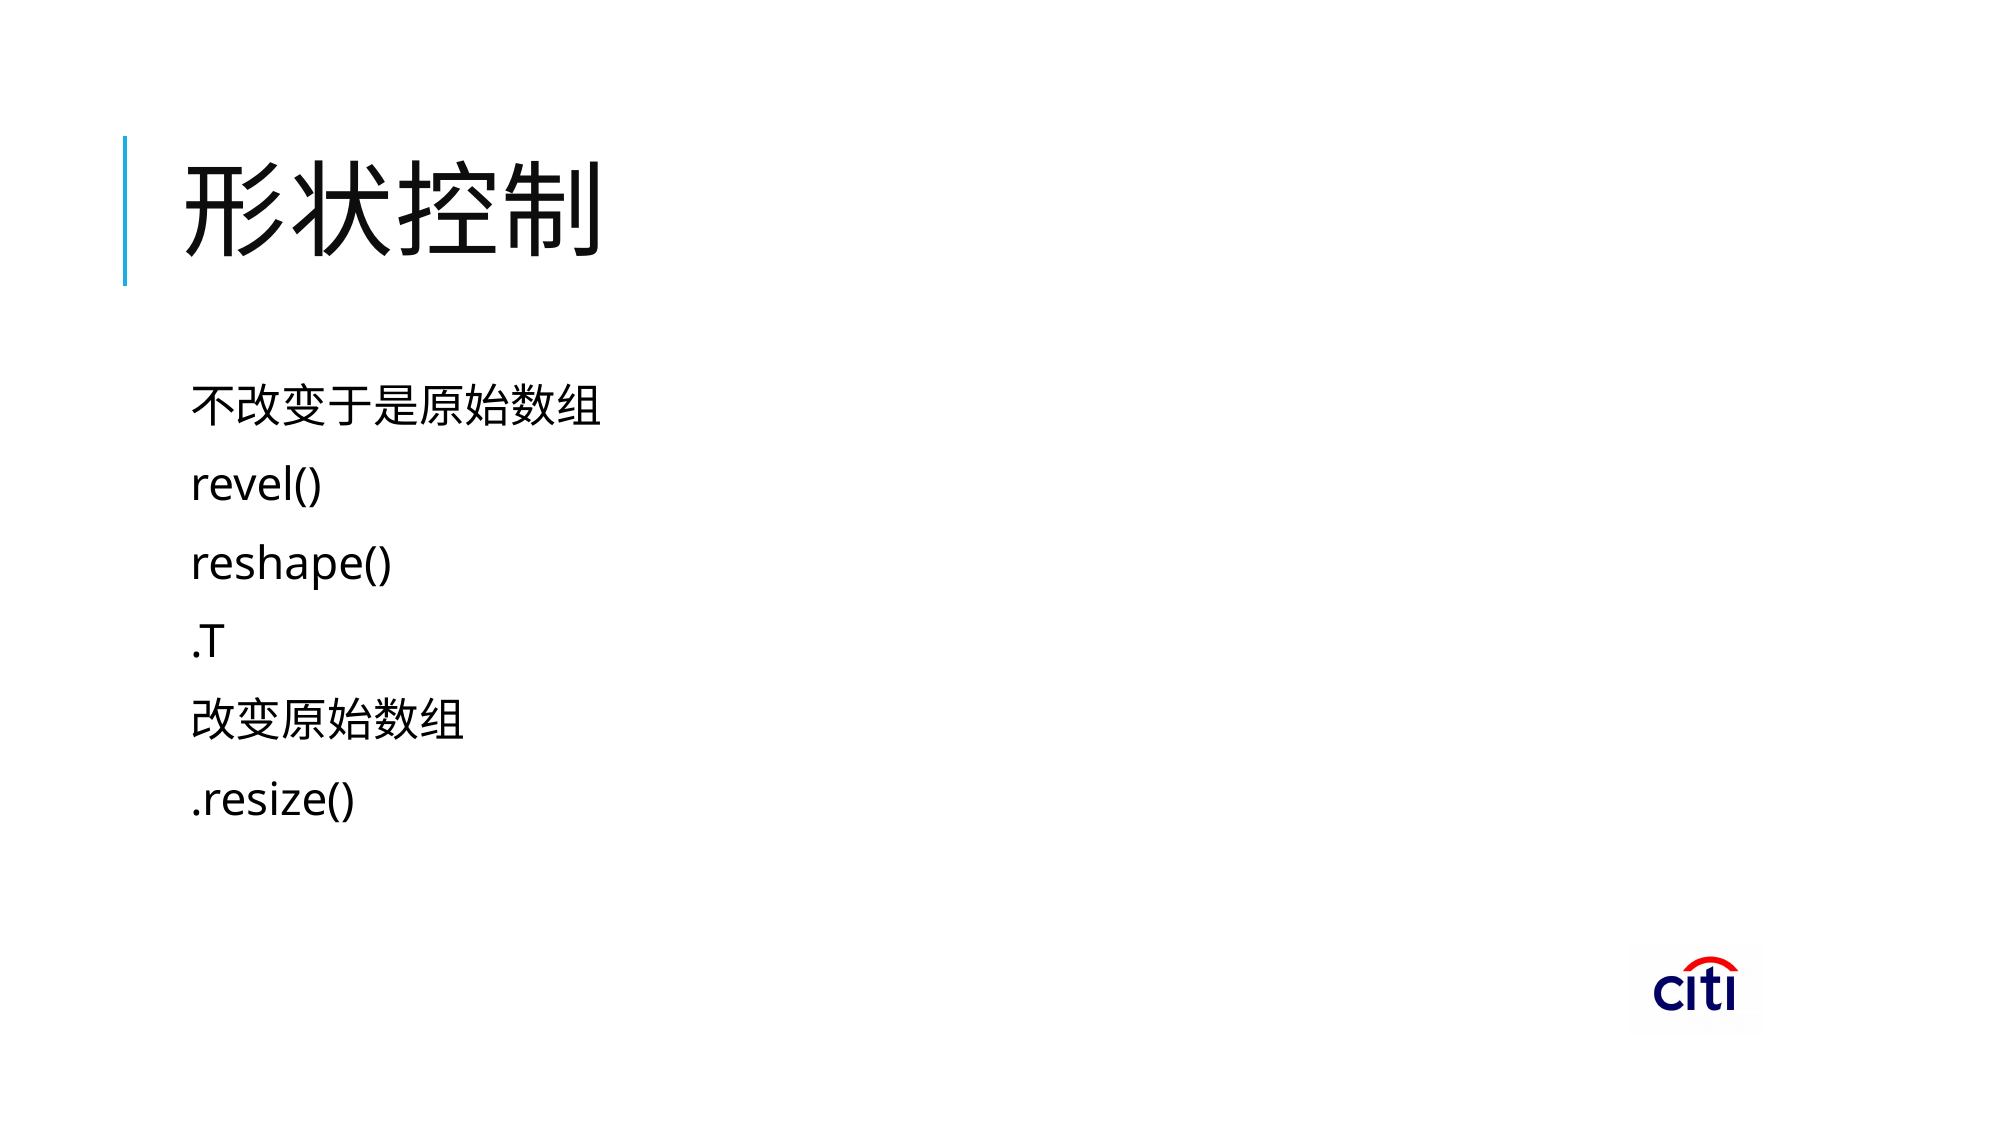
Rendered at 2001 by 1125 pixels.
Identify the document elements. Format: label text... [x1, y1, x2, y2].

title 形状控制 [168, 96, 1763, 342]
list 不改变于是原始数组 revel() reshape() .T 改变原始数组 .resize() [168, 375, 1763, 1035]
